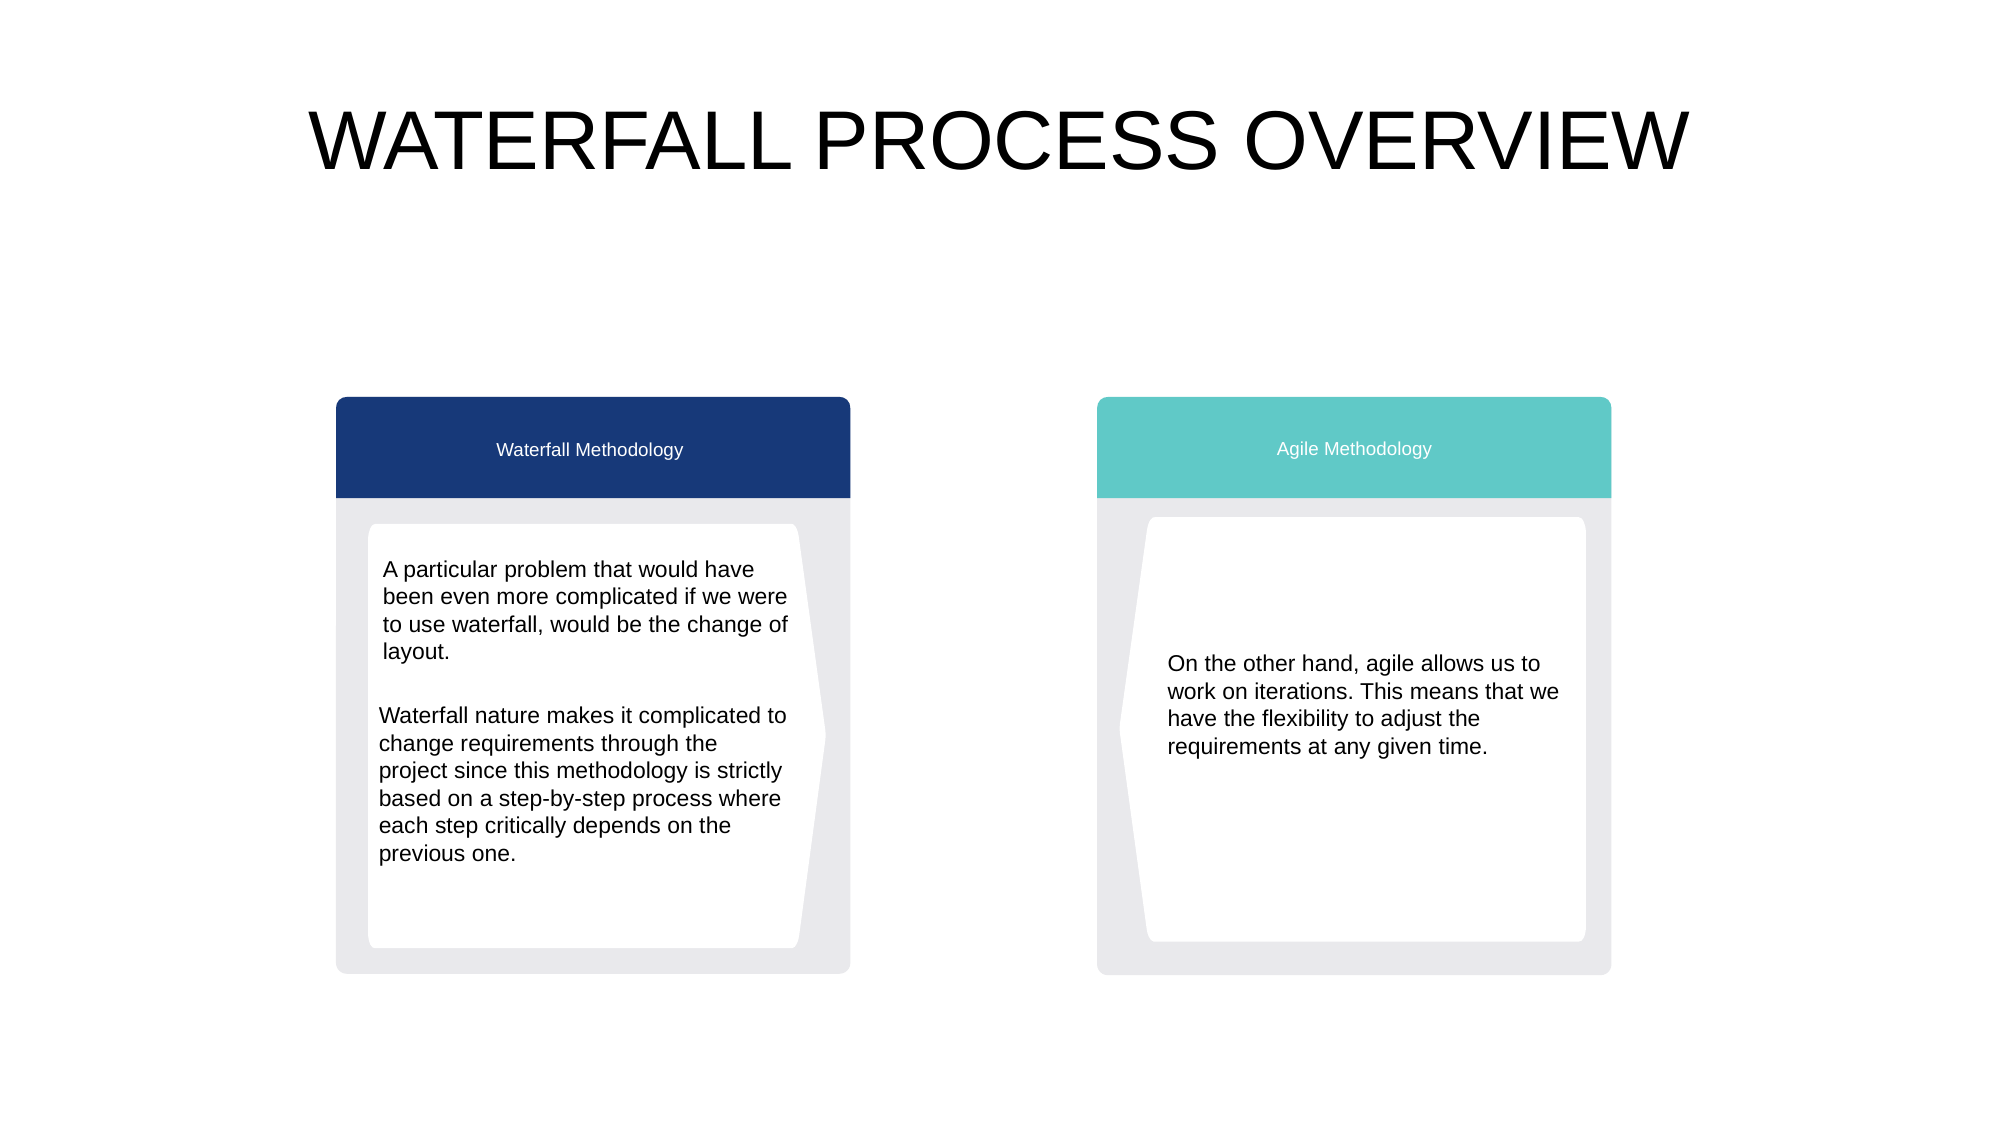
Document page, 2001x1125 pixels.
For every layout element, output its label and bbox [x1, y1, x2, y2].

text_box [158, 81, 1712, 976]
